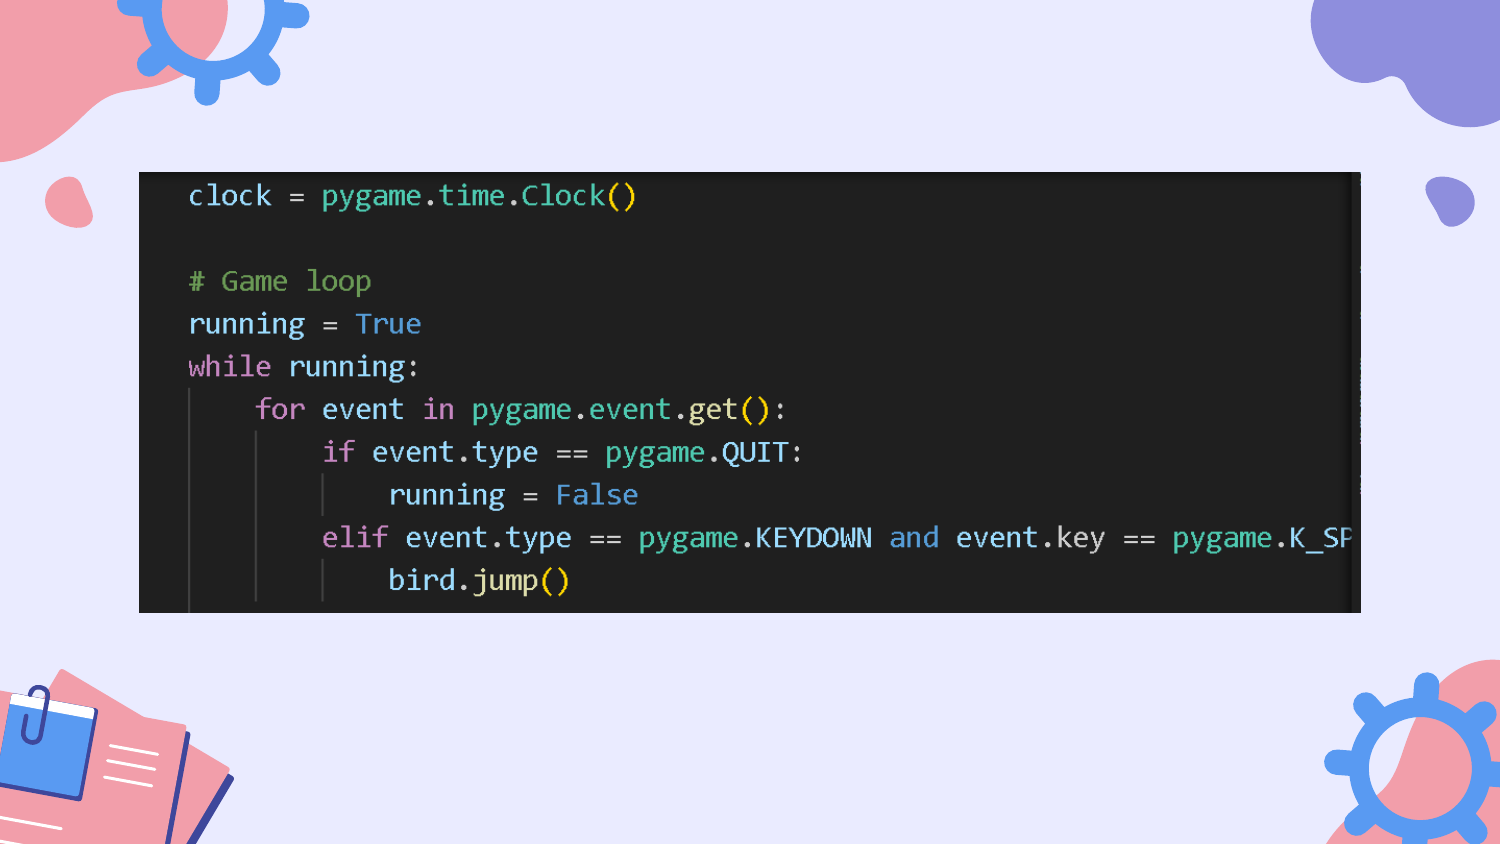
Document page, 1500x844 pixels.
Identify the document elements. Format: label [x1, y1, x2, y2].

picture [139, 171, 1361, 613]
